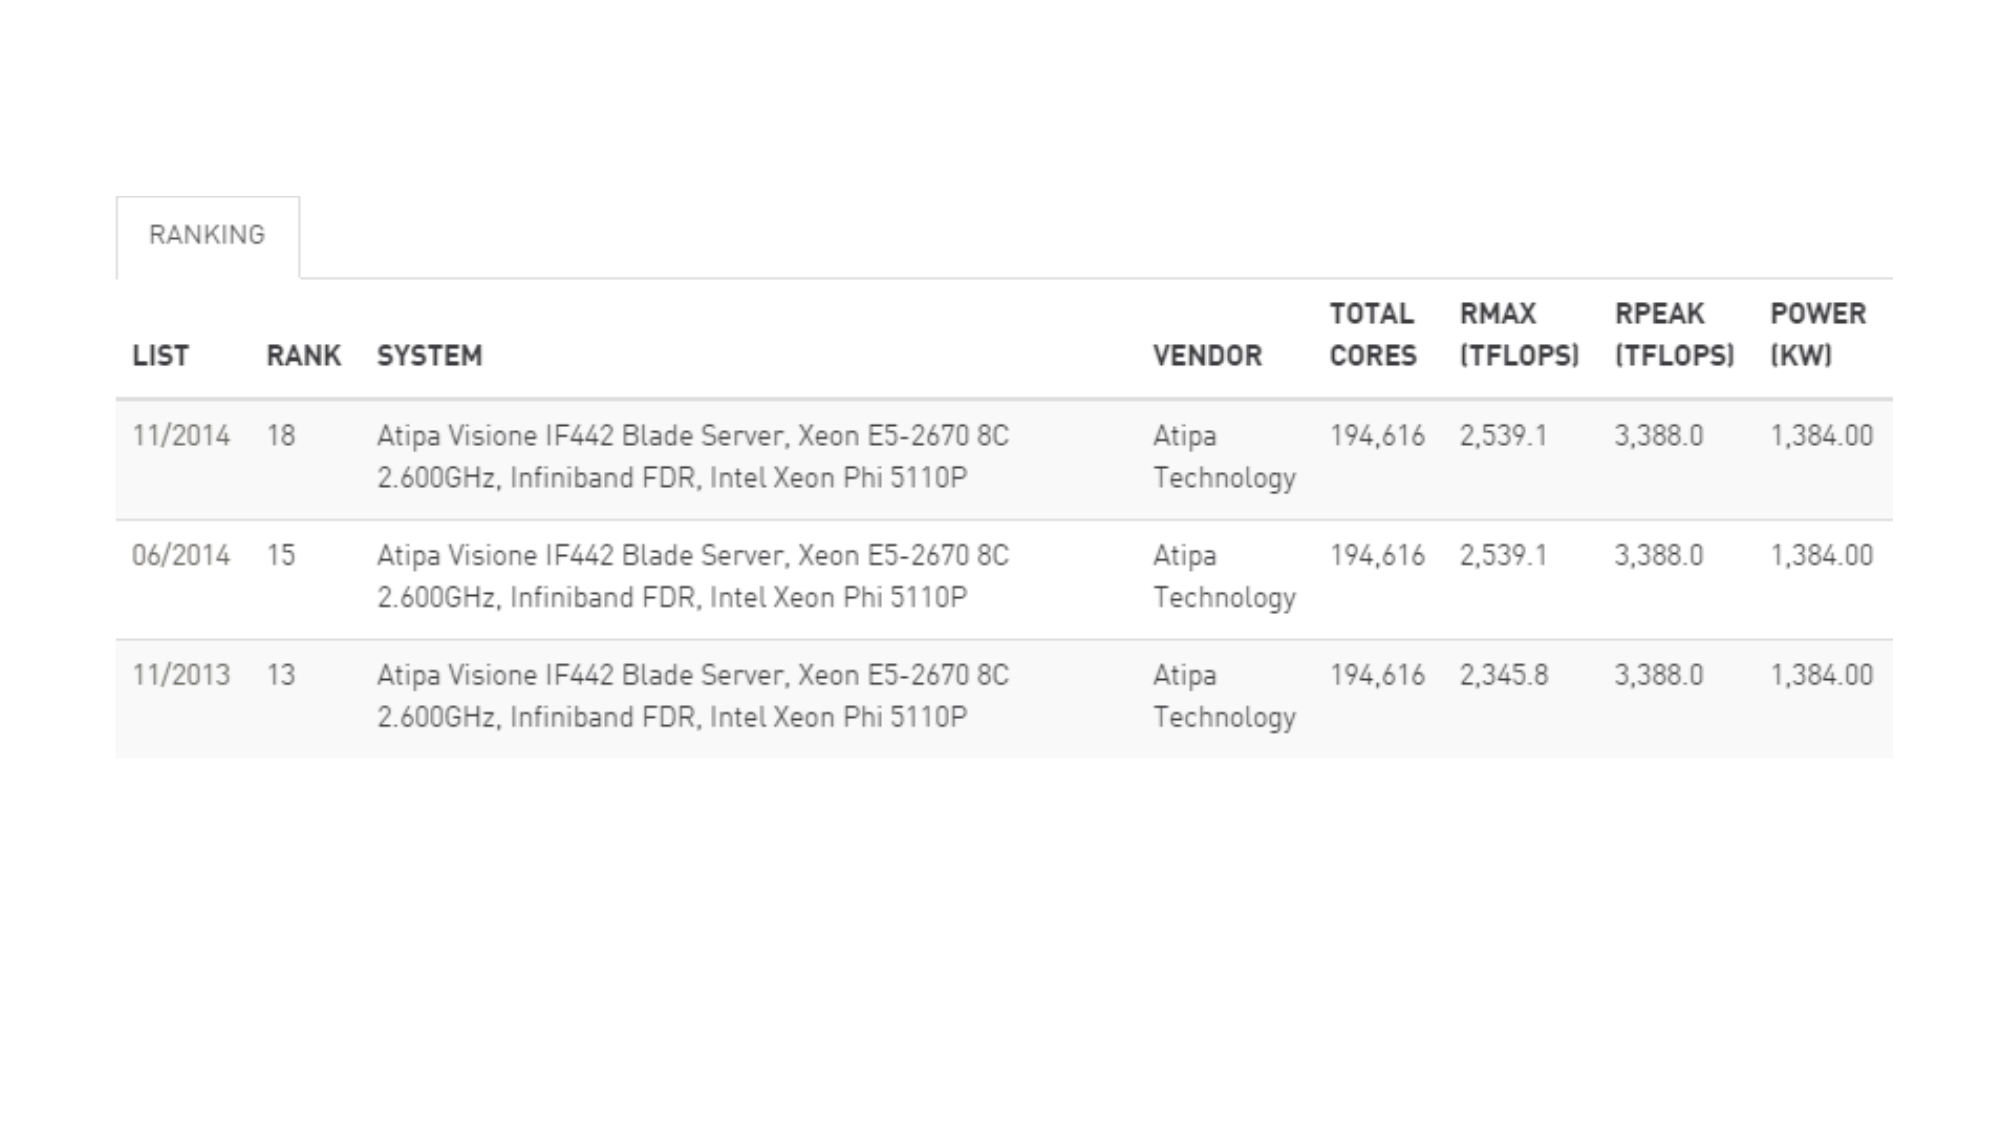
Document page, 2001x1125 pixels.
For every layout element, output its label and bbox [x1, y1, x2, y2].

list [108, 196, 1893, 868]
